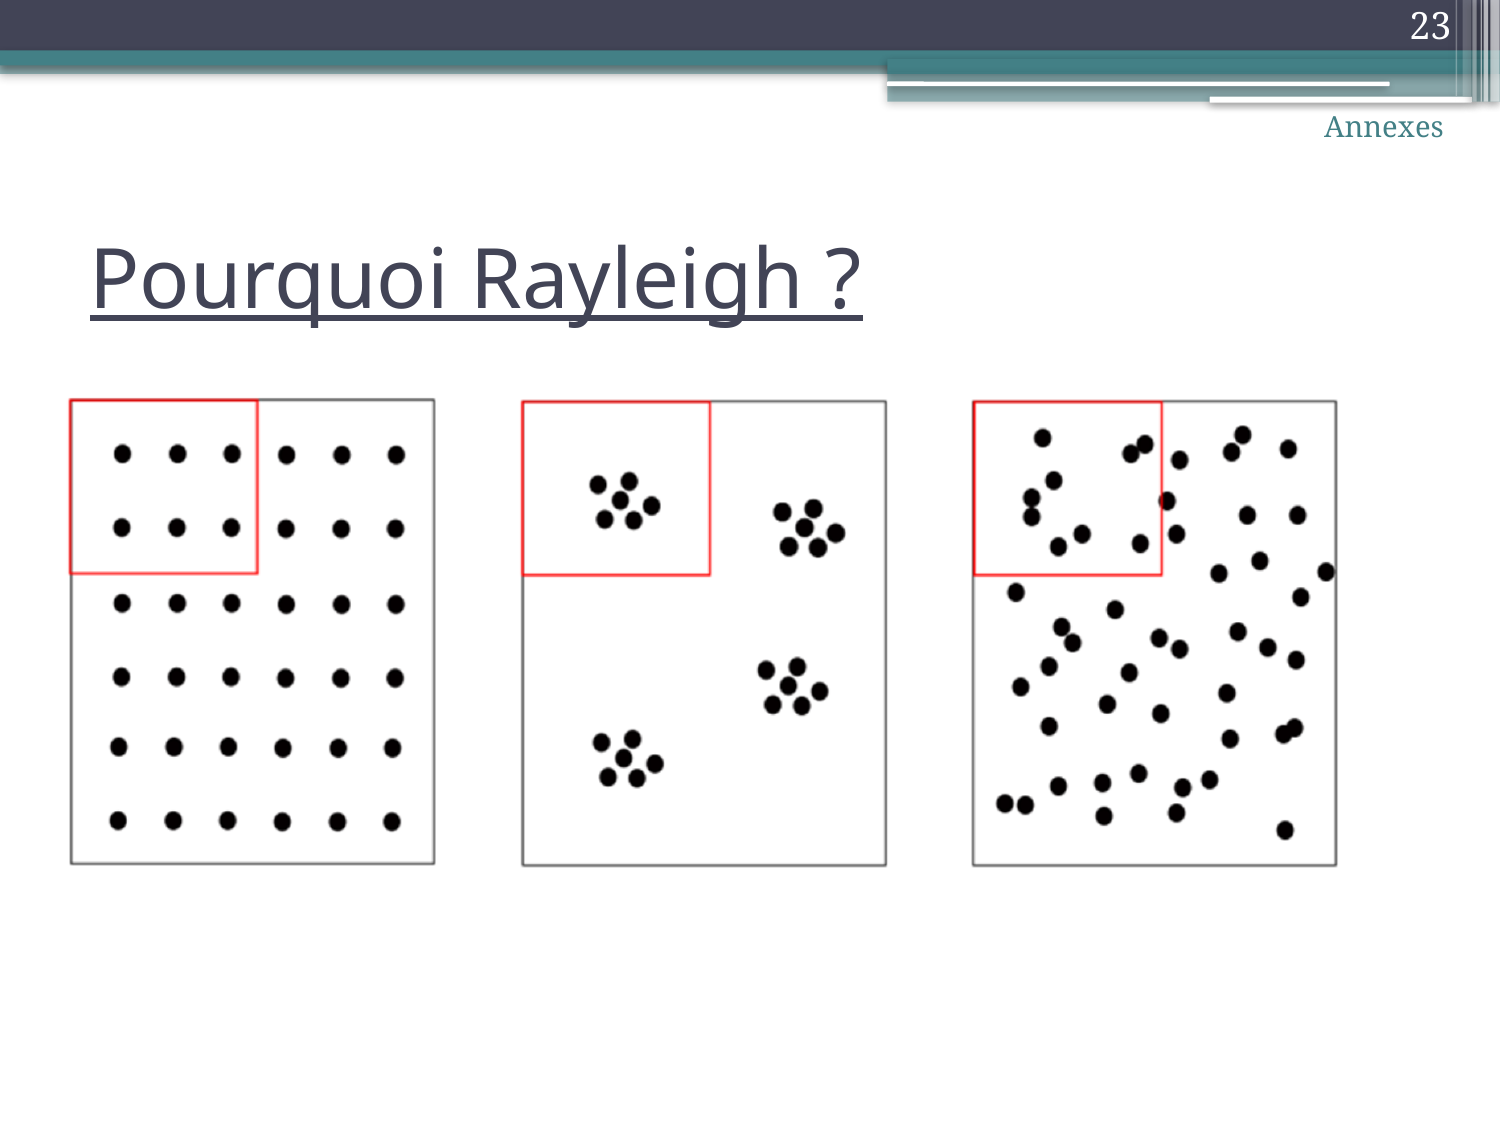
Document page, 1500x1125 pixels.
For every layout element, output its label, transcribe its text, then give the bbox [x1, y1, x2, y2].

title Pourquoi Rayleigh ? [75, 187, 1425, 363]
slide_number 23 [1341, 0, 1466, 61]
picture [61, 385, 1350, 874]
footer Annexes [862, 100, 1459, 176]
